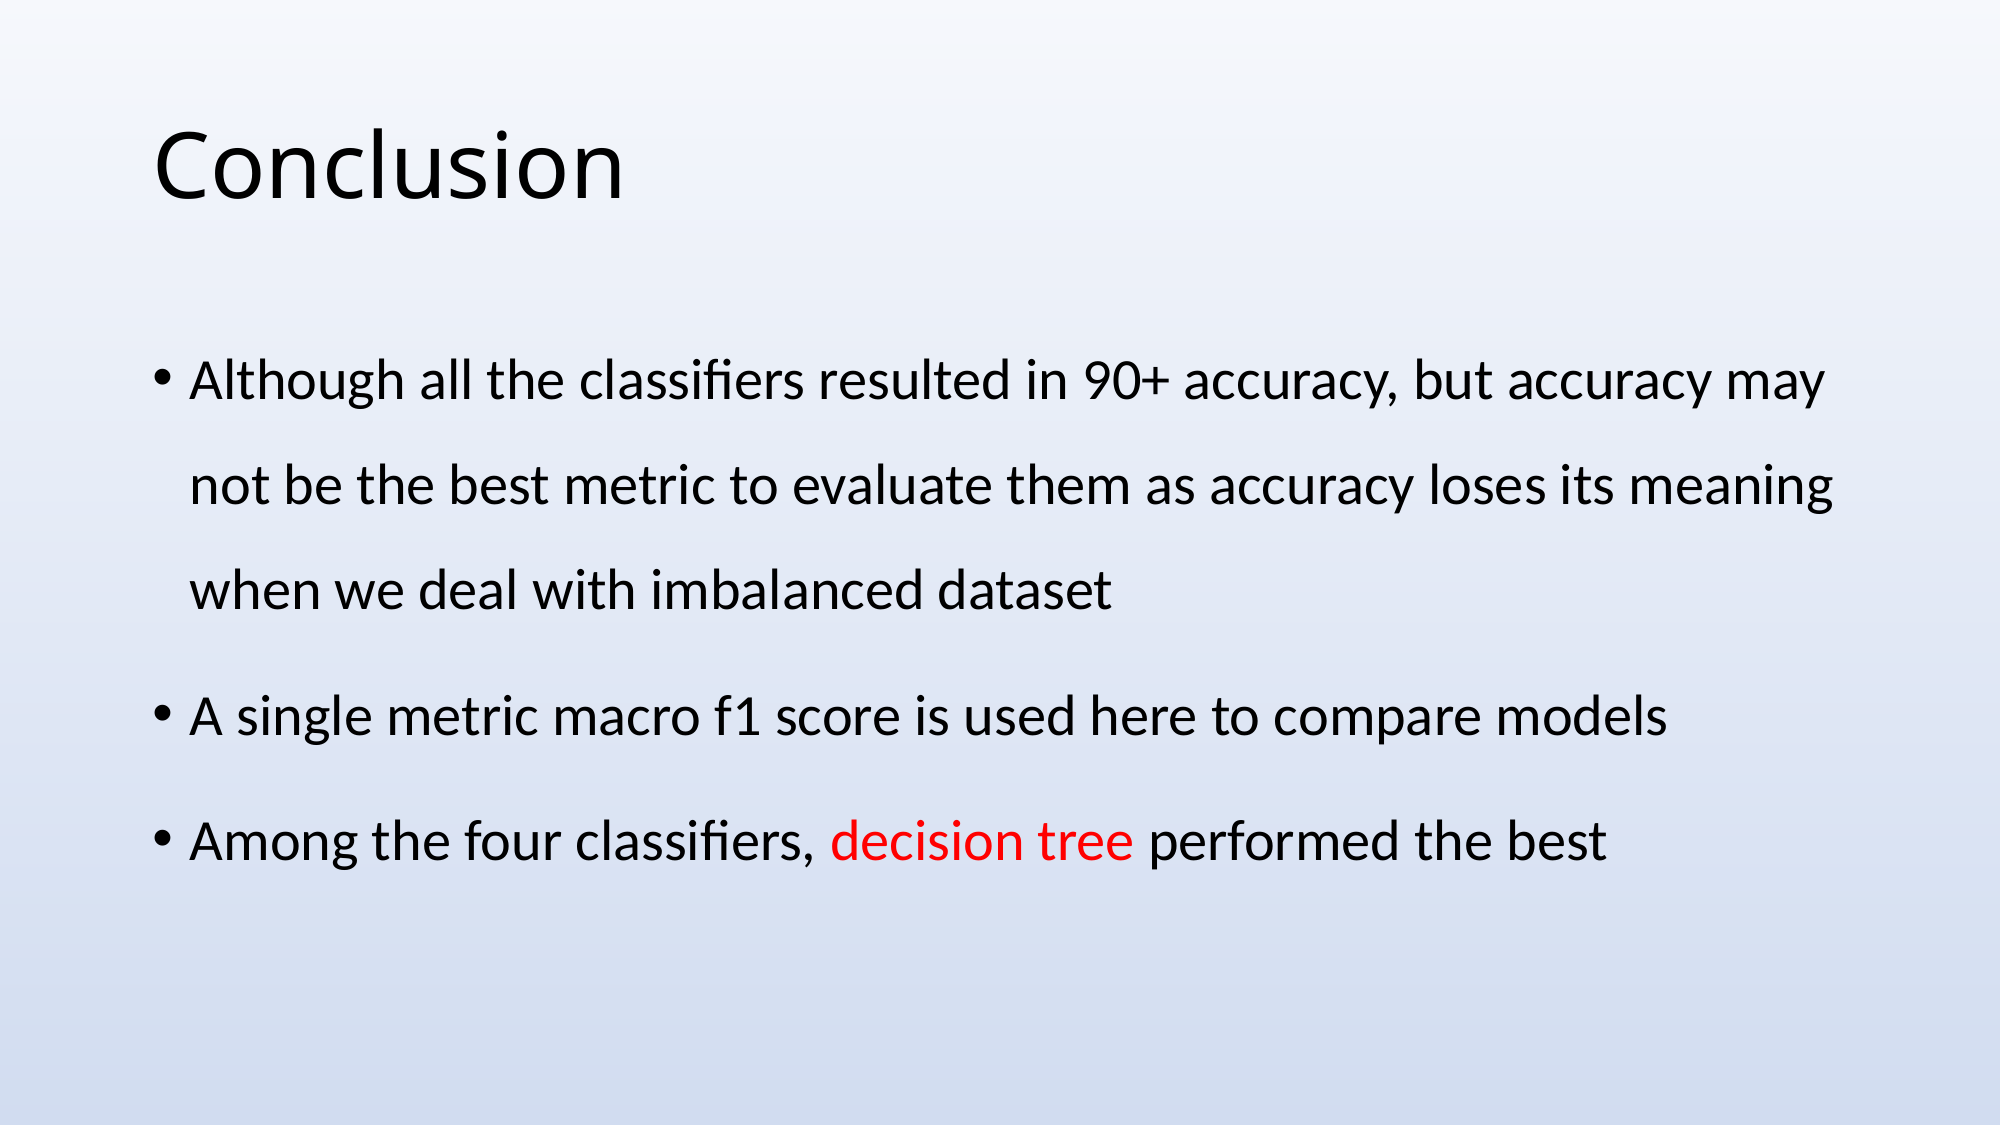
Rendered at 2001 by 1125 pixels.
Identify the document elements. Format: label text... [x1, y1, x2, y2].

title Conclusion [137, 59, 1863, 278]
list Although all the classifiers resulted in 90+ accuracy, but accuracy may not be the best metric to evaluate them as accuracy loses its meaning when we deal with imbalanced dataset A single metric macro f1 score is used here to compare models Among the four classifiers, decision tree performed the best [137, 299, 1863, 1014]
